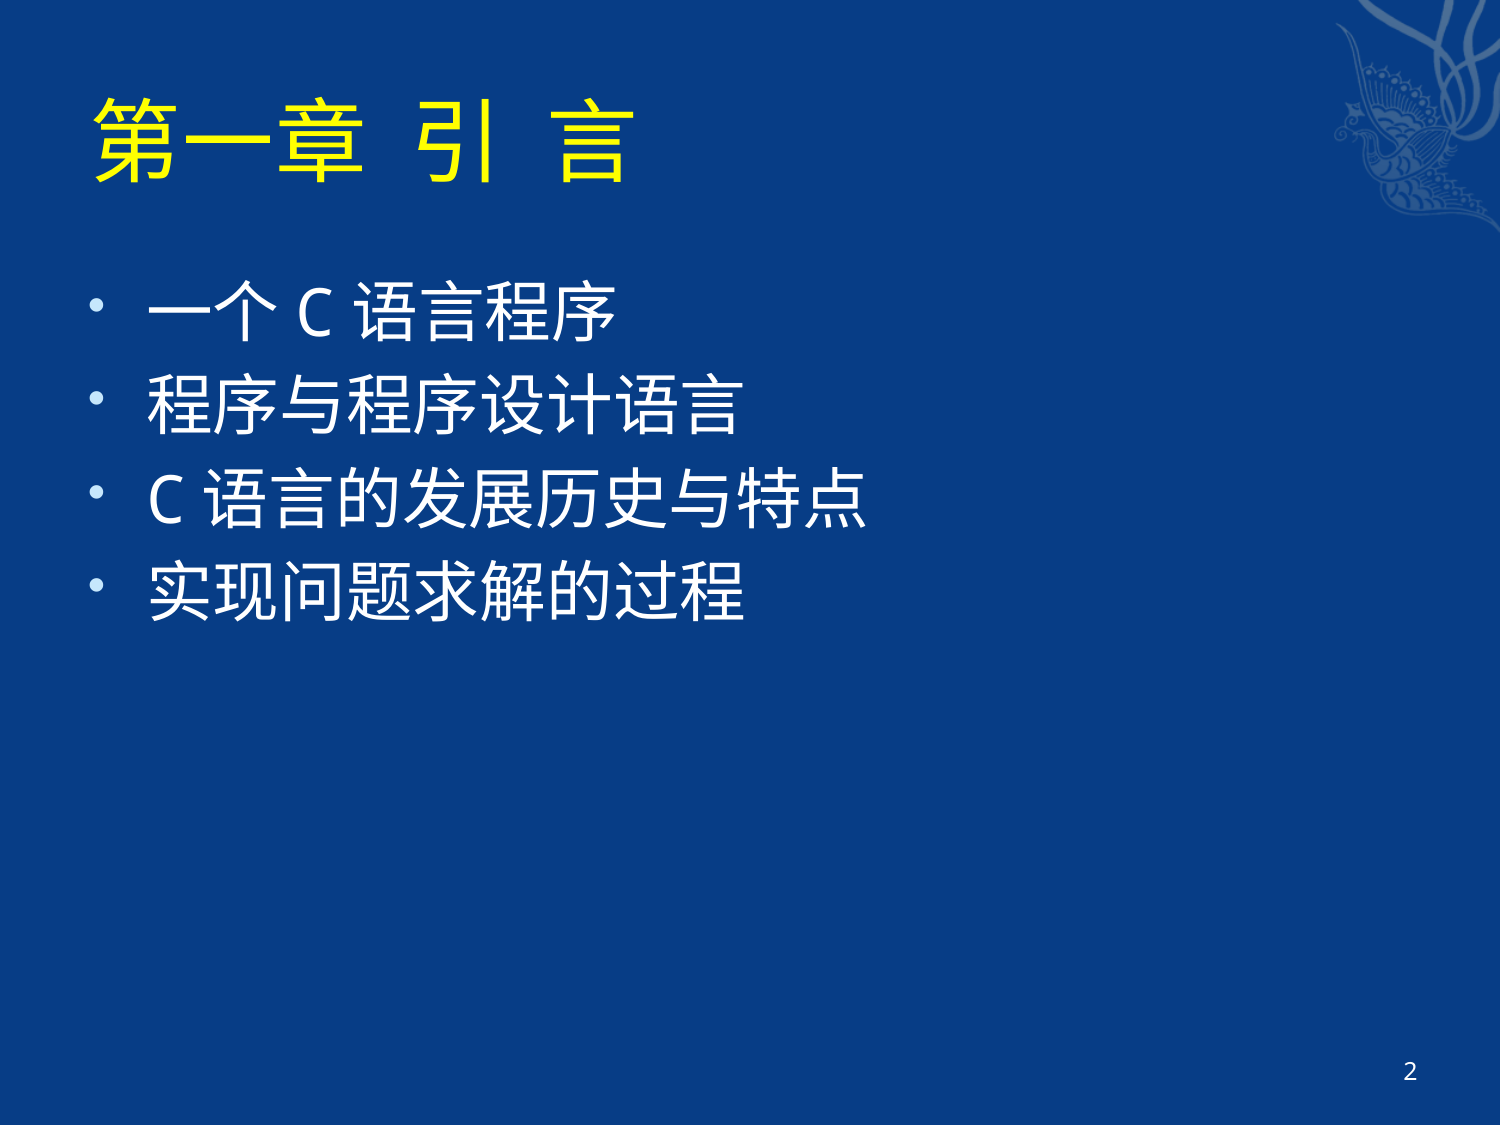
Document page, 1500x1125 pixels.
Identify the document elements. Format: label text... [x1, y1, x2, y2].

title 第一章 引 言 [75, 45, 1351, 233]
slide_number 2 [1074, 1042, 1425, 1103]
list 一个C语言程序 程序与程序设计语言 C语言的发展历史与特点 实现问题求解的过程 [75, 262, 1425, 1005]
